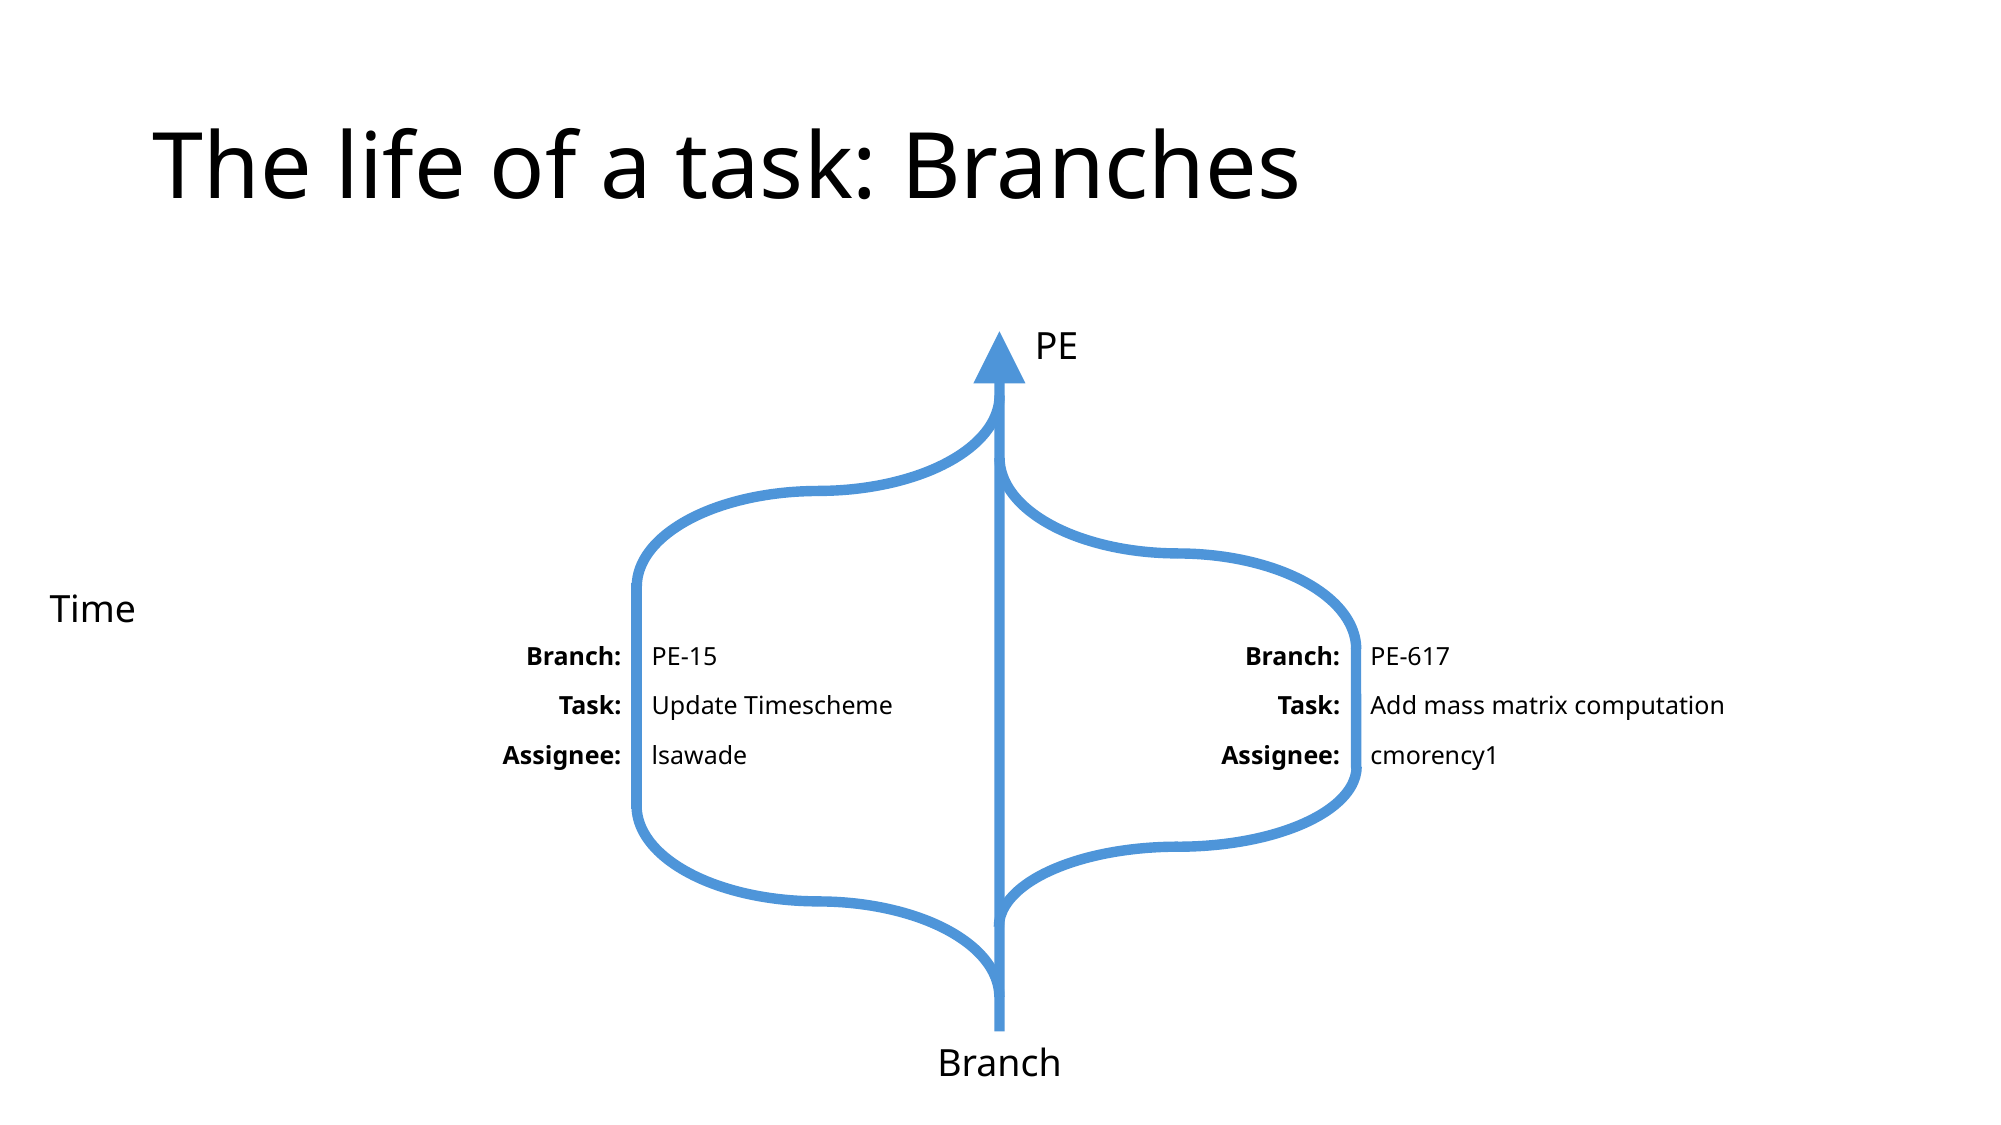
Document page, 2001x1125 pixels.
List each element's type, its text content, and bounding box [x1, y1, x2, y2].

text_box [636, 709, 1000, 1093]
table_header Branch: [487, 631, 631, 681]
text_box Branch [1000, 1031, 1118, 1091]
table_cell Update Timescheme [642, 683, 912, 709]
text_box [1001, 361, 1357, 685]
table_header PE-617 [1359, 631, 1787, 681]
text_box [636, 299, 1000, 683]
table_cell cmorency1 [1361, 730, 1787, 779]
table_cell Assignee: [487, 730, 631, 779]
text_box PE [1020, 314, 1146, 361]
table_cell Add mass matrix computation [1362, 681, 1787, 730]
text_box Time [26, 577, 159, 637]
table_cell Task: [487, 681, 631, 730]
title The life of a task: Branches [137, 59, 1863, 278]
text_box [998, 685, 1358, 1008]
